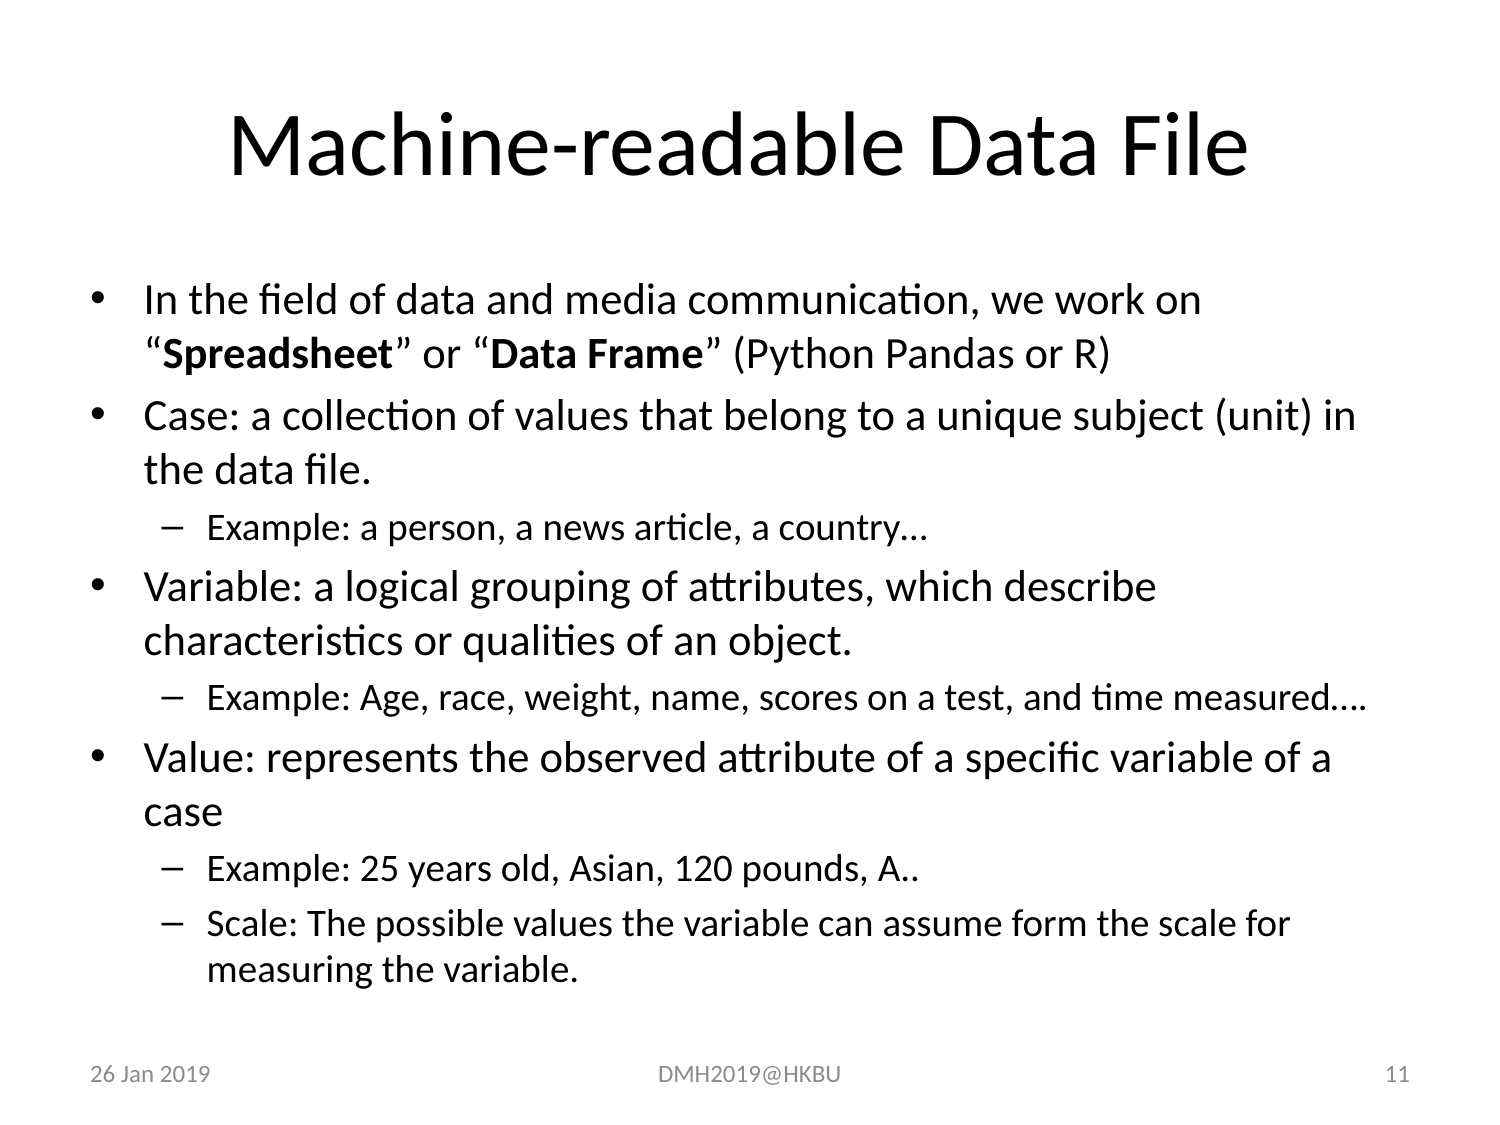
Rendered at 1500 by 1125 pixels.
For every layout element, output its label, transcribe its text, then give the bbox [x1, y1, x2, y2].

slide_number 11 [1074, 1042, 1425, 1103]
footer DMH2019@HKBU [512, 1042, 988, 1103]
list In the field of data and media communication, we work on “Spreadsheet” or “Data Frame” (Python Pandas or R) Case: a collection of values that belong to a unique subject (unit) in the data file. Example: a person, a news article, a country… Variable: a logical grouping of attributes, which describe characteristics or qualities of an object. Example: Age, race, weight, name, scores on a test, and time measured…. Value: represents the observed attribute of a specific variable of a case Example: 25 years old, Asian, 120 pounds, A.. Scale: The possible values the variable can assume form the scale for measuring the variable. [75, 262, 1425, 1005]
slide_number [75, 1042, 425, 1103]
title Machine-readable Data File [75, 45, 1425, 233]
